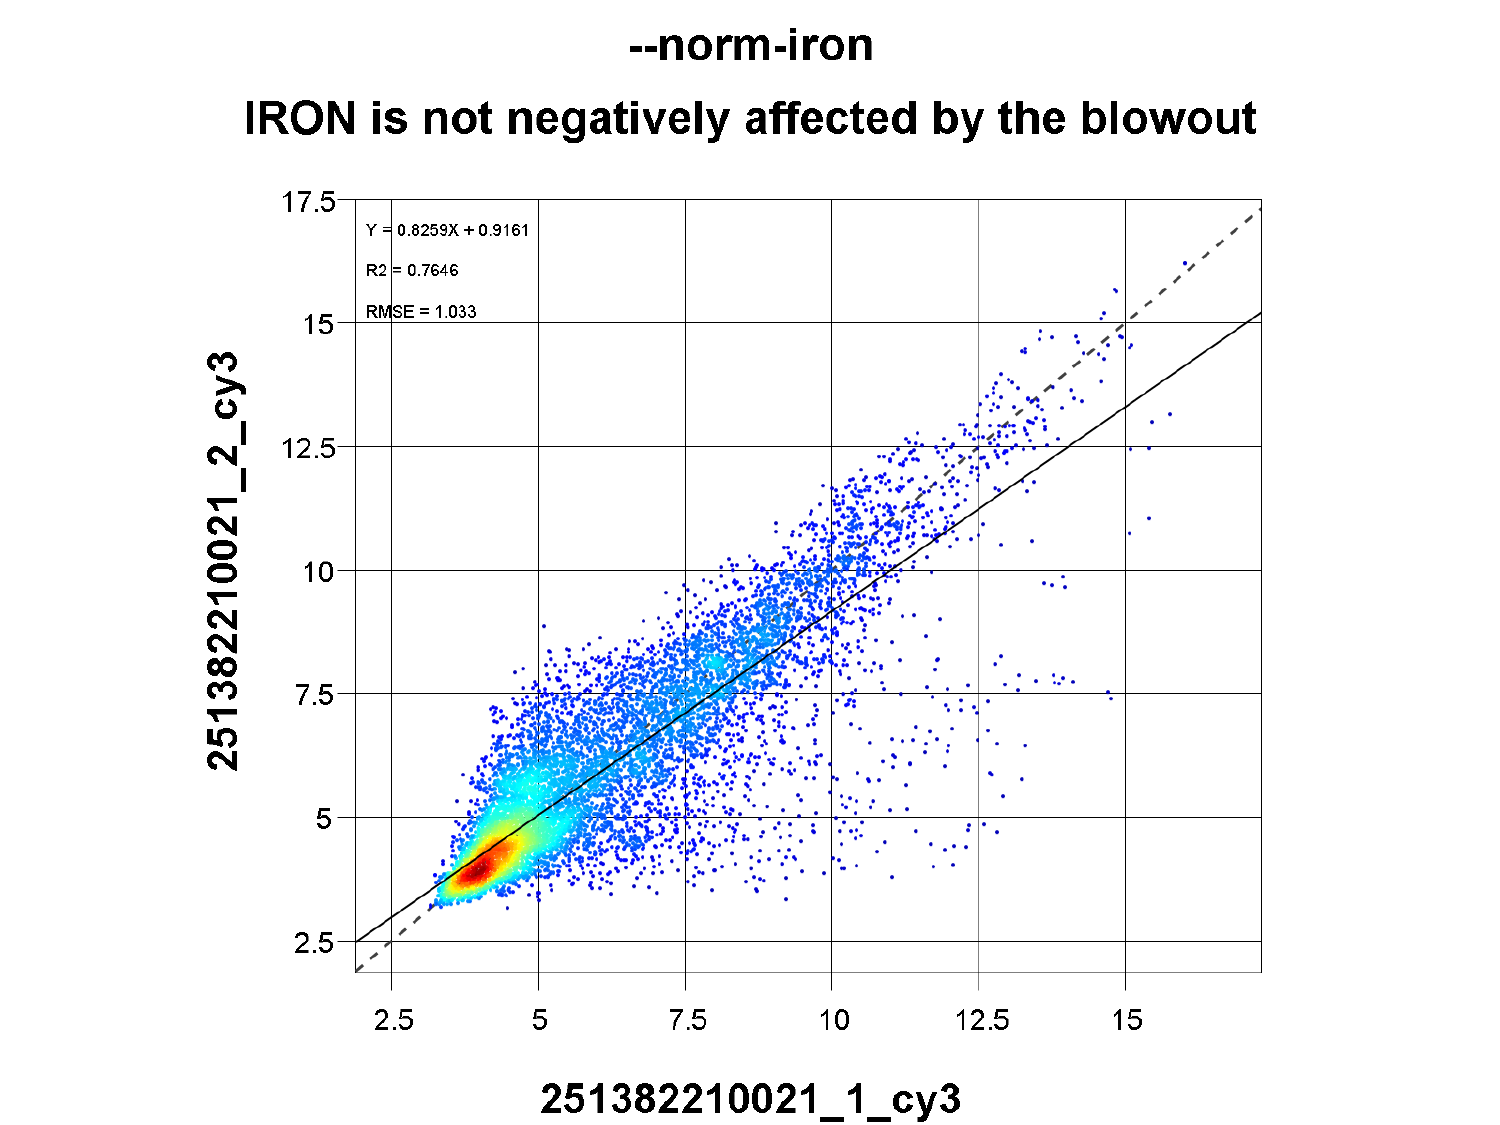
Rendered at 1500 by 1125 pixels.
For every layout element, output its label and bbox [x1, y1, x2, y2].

picture [187, 0, 1313, 1125]
